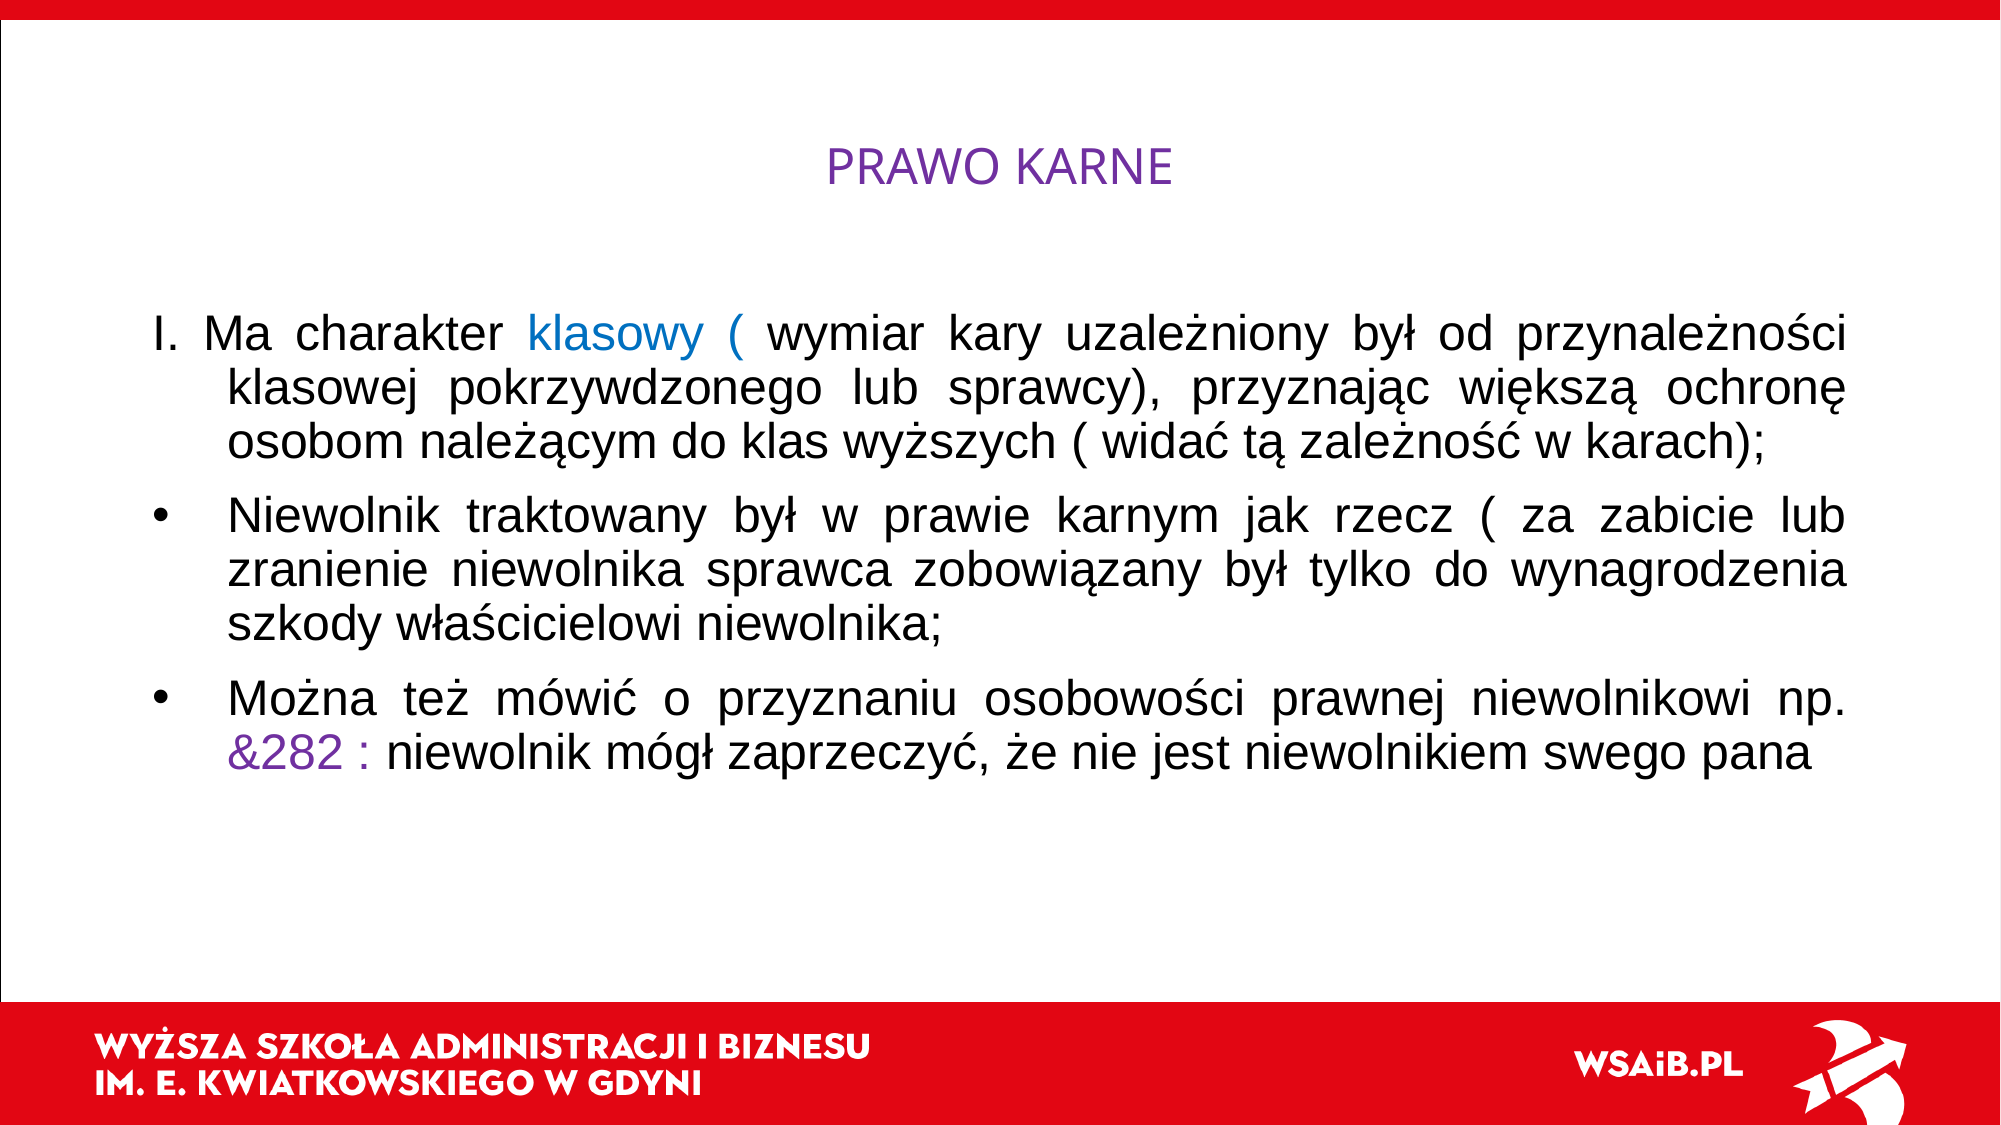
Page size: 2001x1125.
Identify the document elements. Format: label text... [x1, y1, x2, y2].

title PRAWO KARNE [137, 59, 1863, 278]
picture [0, 0, 2001, 1125]
list I. Ma charakter klasowy ( wymiar kary uzależniony był od przynależności klasowej pokrzywdzonego lub sprawcy), przyznając większą ochronę osobom należącym do klas wyższych ( widać tą zależność w karach); Niewolnik traktowany był w prawie karnym jak rzecz ( za zabicie lub zranienie niewolnika sprawca zobowiązany był tylko do wynagrodzenia szkody właścicielowi niewolnika; Można też mówić o przyznaniu osobowości prawnej niewolnikowi np. &282 : niewolnik mógł zaprzeczyć, że nie jest niewolnikiem swego pana [137, 299, 1863, 861]
